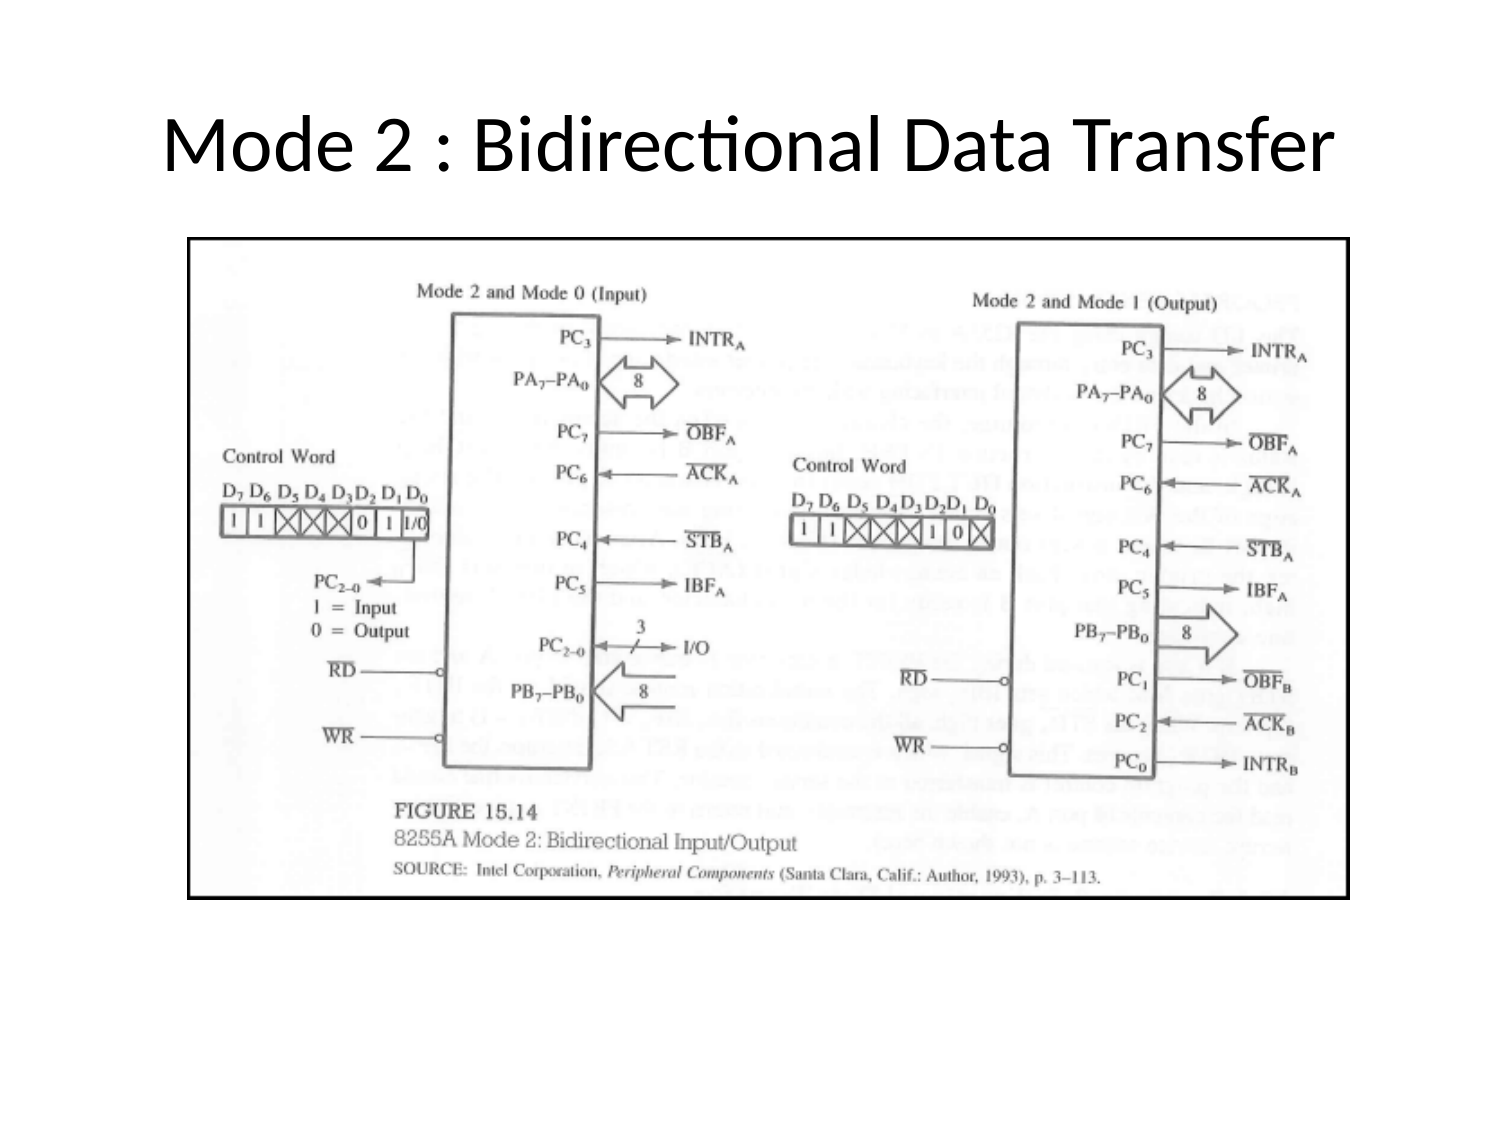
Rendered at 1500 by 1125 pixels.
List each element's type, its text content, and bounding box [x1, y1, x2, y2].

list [187, 237, 1350, 901]
title Mode 2 : Bidirectional Data Transfer [75, 45, 1425, 233]
